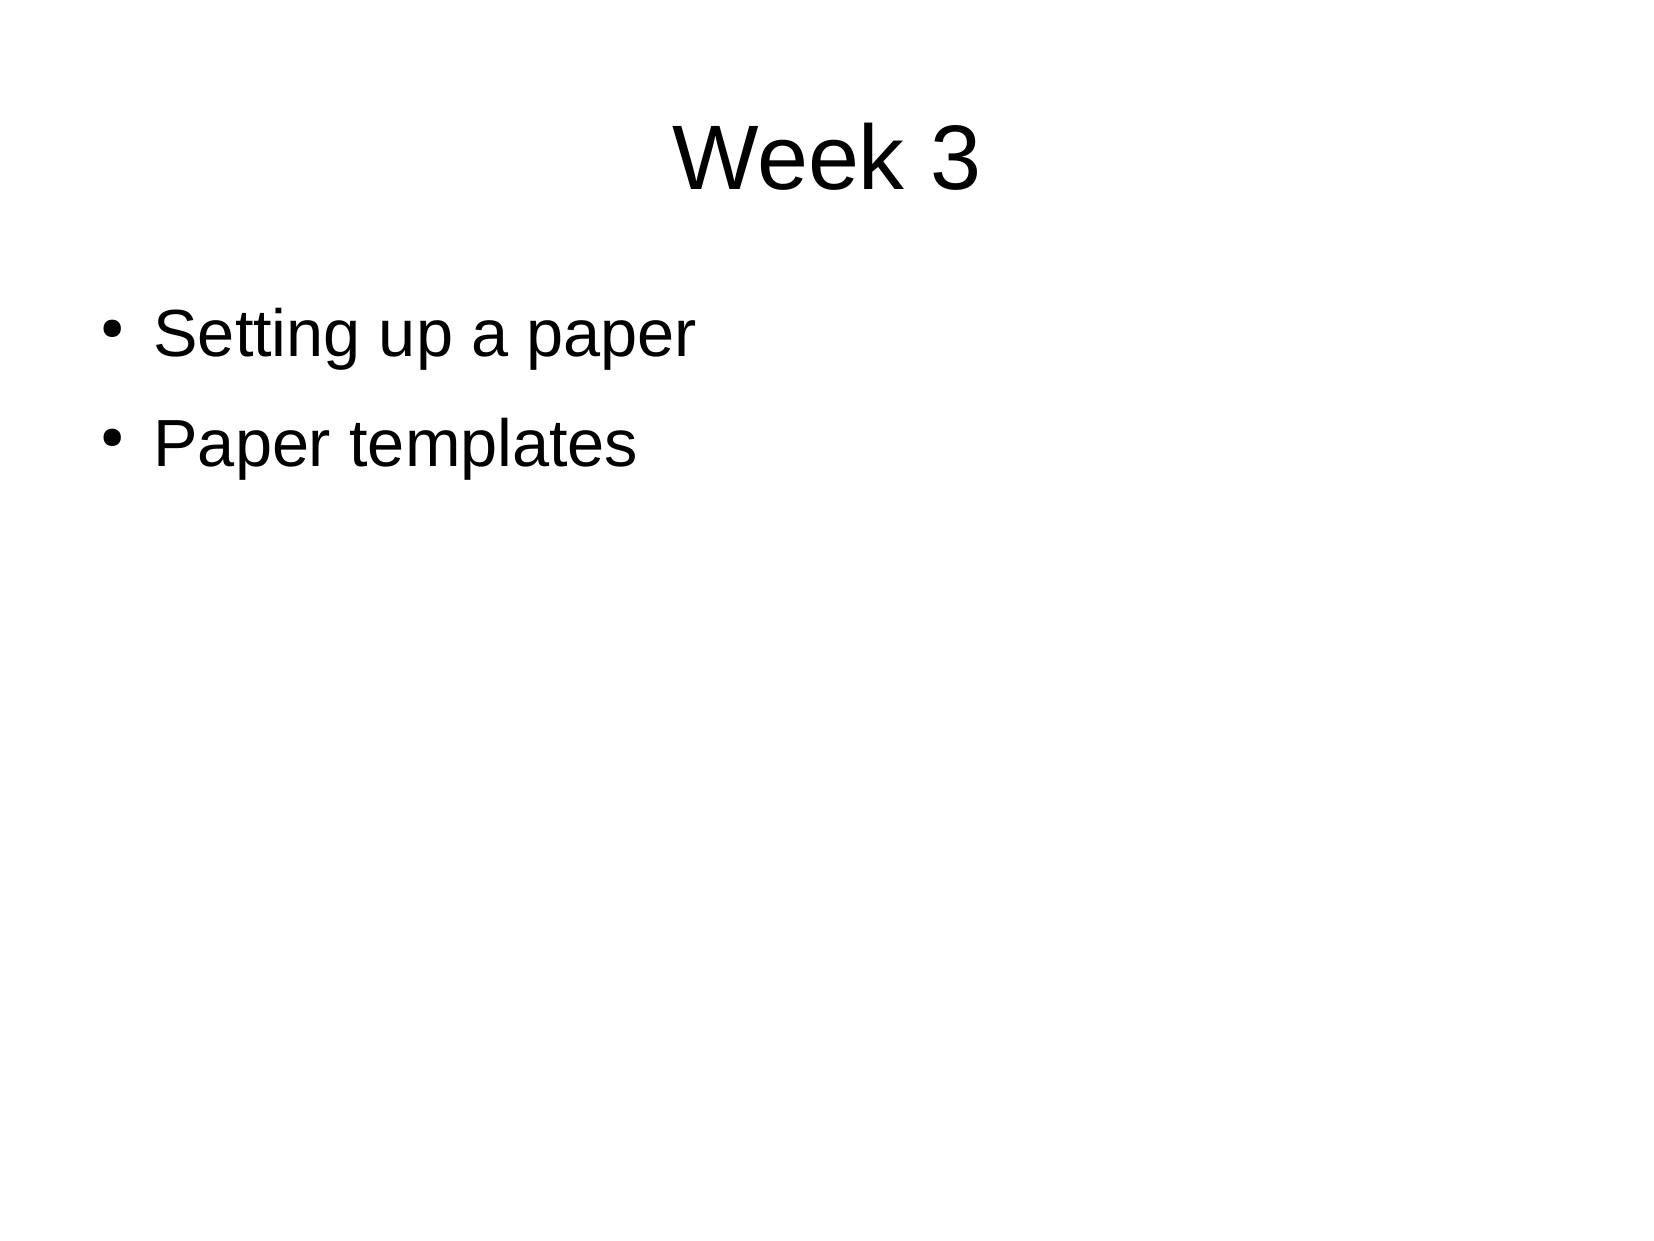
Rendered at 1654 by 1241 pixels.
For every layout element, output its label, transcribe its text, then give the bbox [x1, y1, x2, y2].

list Setting up a paper Paper templates [82, 290, 1571, 1109]
title Week 3 [82, 49, 1571, 257]
